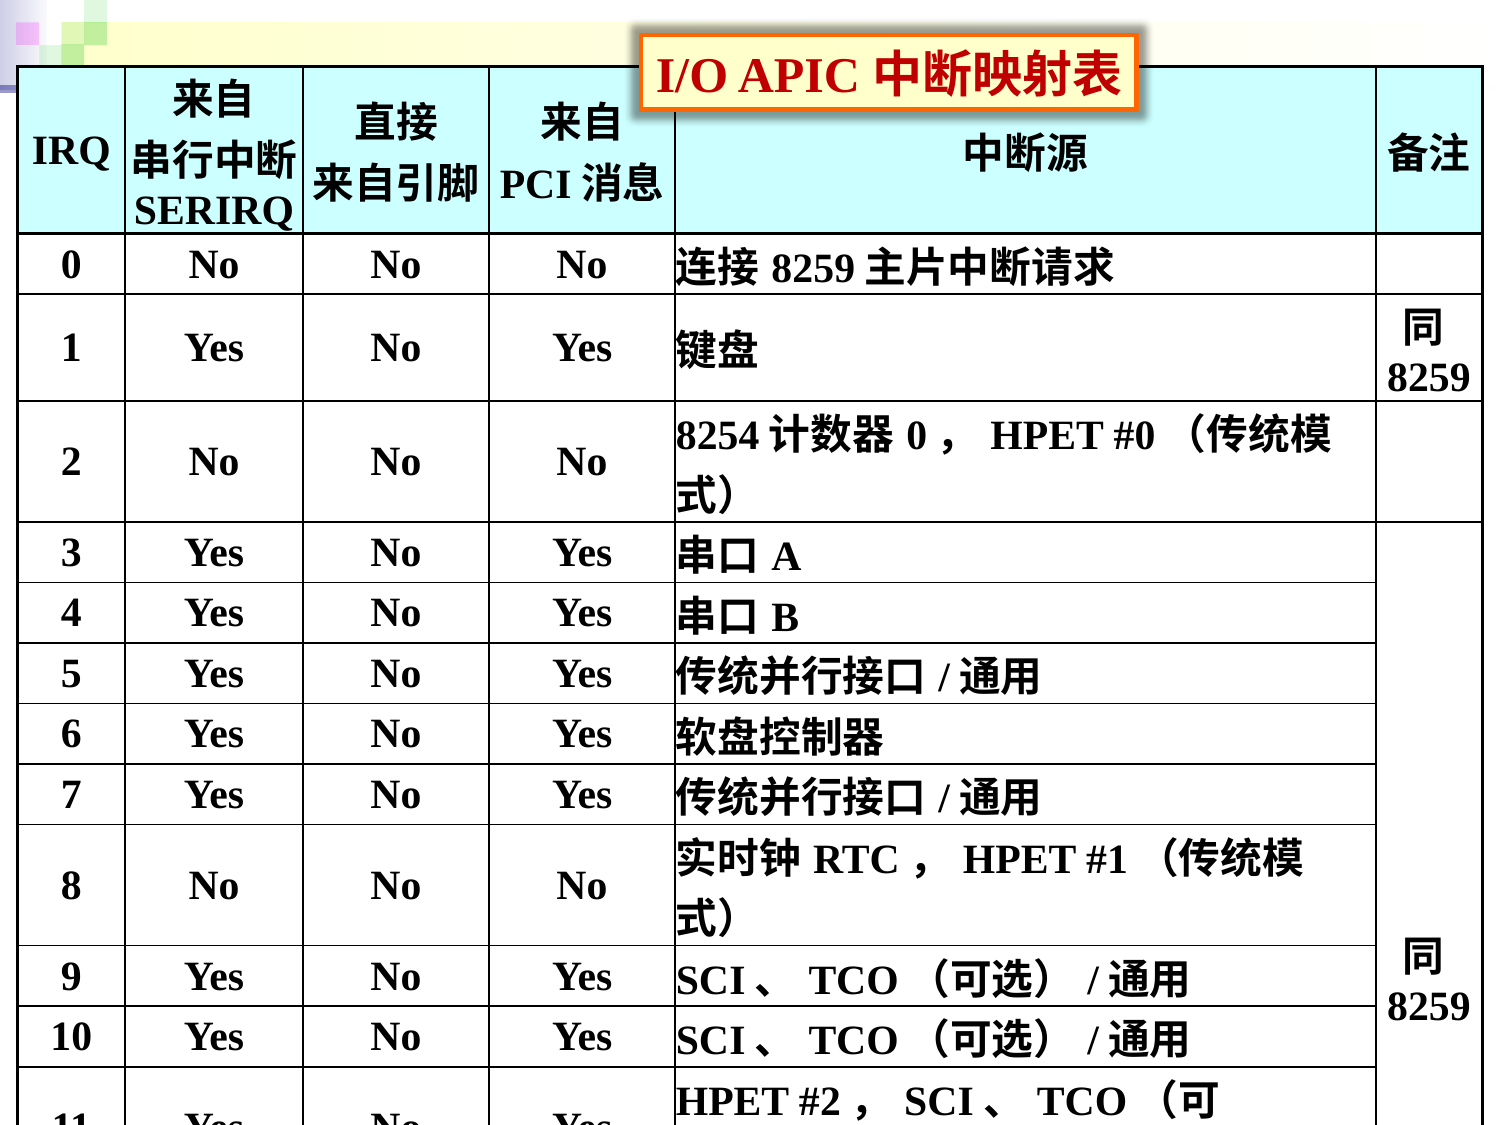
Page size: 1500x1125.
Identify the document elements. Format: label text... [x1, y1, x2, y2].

table_cell Yes [490, 946, 674, 1005]
table_header 中断源 [676, 68, 1375, 232]
table_cell No [126, 825, 302, 945]
table_cell [1377, 235, 1481, 293]
table_cell No [490, 825, 674, 945]
table_cell No [304, 1068, 488, 1125]
table_cell 8 [19, 825, 124, 945]
table_header 直接 来自引脚 [304, 68, 488, 232]
table_cell No [304, 402, 488, 521]
table_cell No [304, 765, 488, 824]
table_cell HPET #2，SCI、TCO（可选）/通用 [676, 1068, 1375, 1125]
table_cell 8254计数器0，HPET #0（传统模式） [676, 402, 1375, 521]
table_cell 2 [19, 402, 124, 521]
table_cell Yes [126, 946, 302, 1005]
table_cell Yes [126, 765, 302, 824]
table_cell 0 [19, 235, 124, 293]
table_cell 同8259 [1377, 523, 1481, 1125]
table_cell Yes [490, 1068, 674, 1125]
table_cell No [126, 402, 302, 521]
table_cell SCI、TCO（可选）/通用 [676, 1007, 1375, 1066]
table_cell Yes [126, 295, 302, 400]
table_cell 键盘 [676, 295, 1375, 400]
table_cell SCI、TCO（可选）/通用 [676, 946, 1375, 1005]
slide_number 40 [1074, 1024, 1426, 1101]
table_header 来自 PCI消息 [490, 68, 674, 232]
table_cell 10 [19, 1007, 124, 1066]
table_cell No [304, 523, 488, 582]
table_cell 7 [19, 765, 124, 824]
text_box I/O APIC中断映射表 [640, 34, 1137, 110]
table_cell Yes [490, 644, 674, 703]
table_cell No [304, 235, 488, 293]
table_cell 6 [19, 704, 124, 763]
table_cell 同8259 [1377, 295, 1481, 400]
table_cell 串口A [676, 523, 1375, 582]
table_cell Yes [126, 523, 302, 582]
table_cell 4 [19, 583, 124, 642]
table_cell No [490, 402, 674, 521]
table_header 来自 串行中断 SERIRQ [126, 68, 302, 232]
table_cell Yes [490, 1007, 674, 1066]
table_cell 3 [19, 523, 124, 582]
table_header 备注 [1377, 68, 1481, 232]
table_cell No [304, 295, 488, 400]
table_cell No [126, 235, 302, 293]
table_cell No [490, 235, 674, 293]
table_cell 软盘控制器 [676, 704, 1375, 763]
table_cell Yes [126, 583, 302, 642]
table_cell 1 [19, 295, 124, 400]
table_cell No [304, 825, 488, 945]
table_header IRQ [19, 68, 124, 232]
table_cell 5 [19, 644, 124, 703]
table_cell Yes [490, 523, 674, 582]
table_cell 传统并行接口/通用 [676, 644, 1375, 703]
table_cell No [304, 644, 488, 703]
table_cell No [304, 704, 488, 763]
table_cell Yes [126, 704, 302, 763]
table_cell No [304, 946, 488, 1005]
table_cell Yes [126, 1068, 302, 1125]
table_cell Yes [490, 765, 674, 824]
table_cell 11 [19, 1068, 124, 1125]
table_cell 传统并行接口/通用 [676, 765, 1375, 824]
table_cell No [304, 1007, 488, 1066]
table_cell 串口B [676, 583, 1375, 642]
table_cell [1377, 402, 1481, 521]
table_cell No [304, 583, 488, 642]
table_cell Yes [490, 704, 674, 763]
table_cell 9 [19, 946, 124, 1005]
table_cell 实时钟RTC，HPET #1（传统模式） [676, 825, 1375, 945]
table_cell Yes [490, 295, 674, 400]
table_cell Yes [126, 644, 302, 703]
table_cell Yes [126, 1007, 302, 1066]
table_cell Yes [490, 583, 674, 642]
table_cell 连接8259主片中断请求 [676, 235, 1375, 293]
